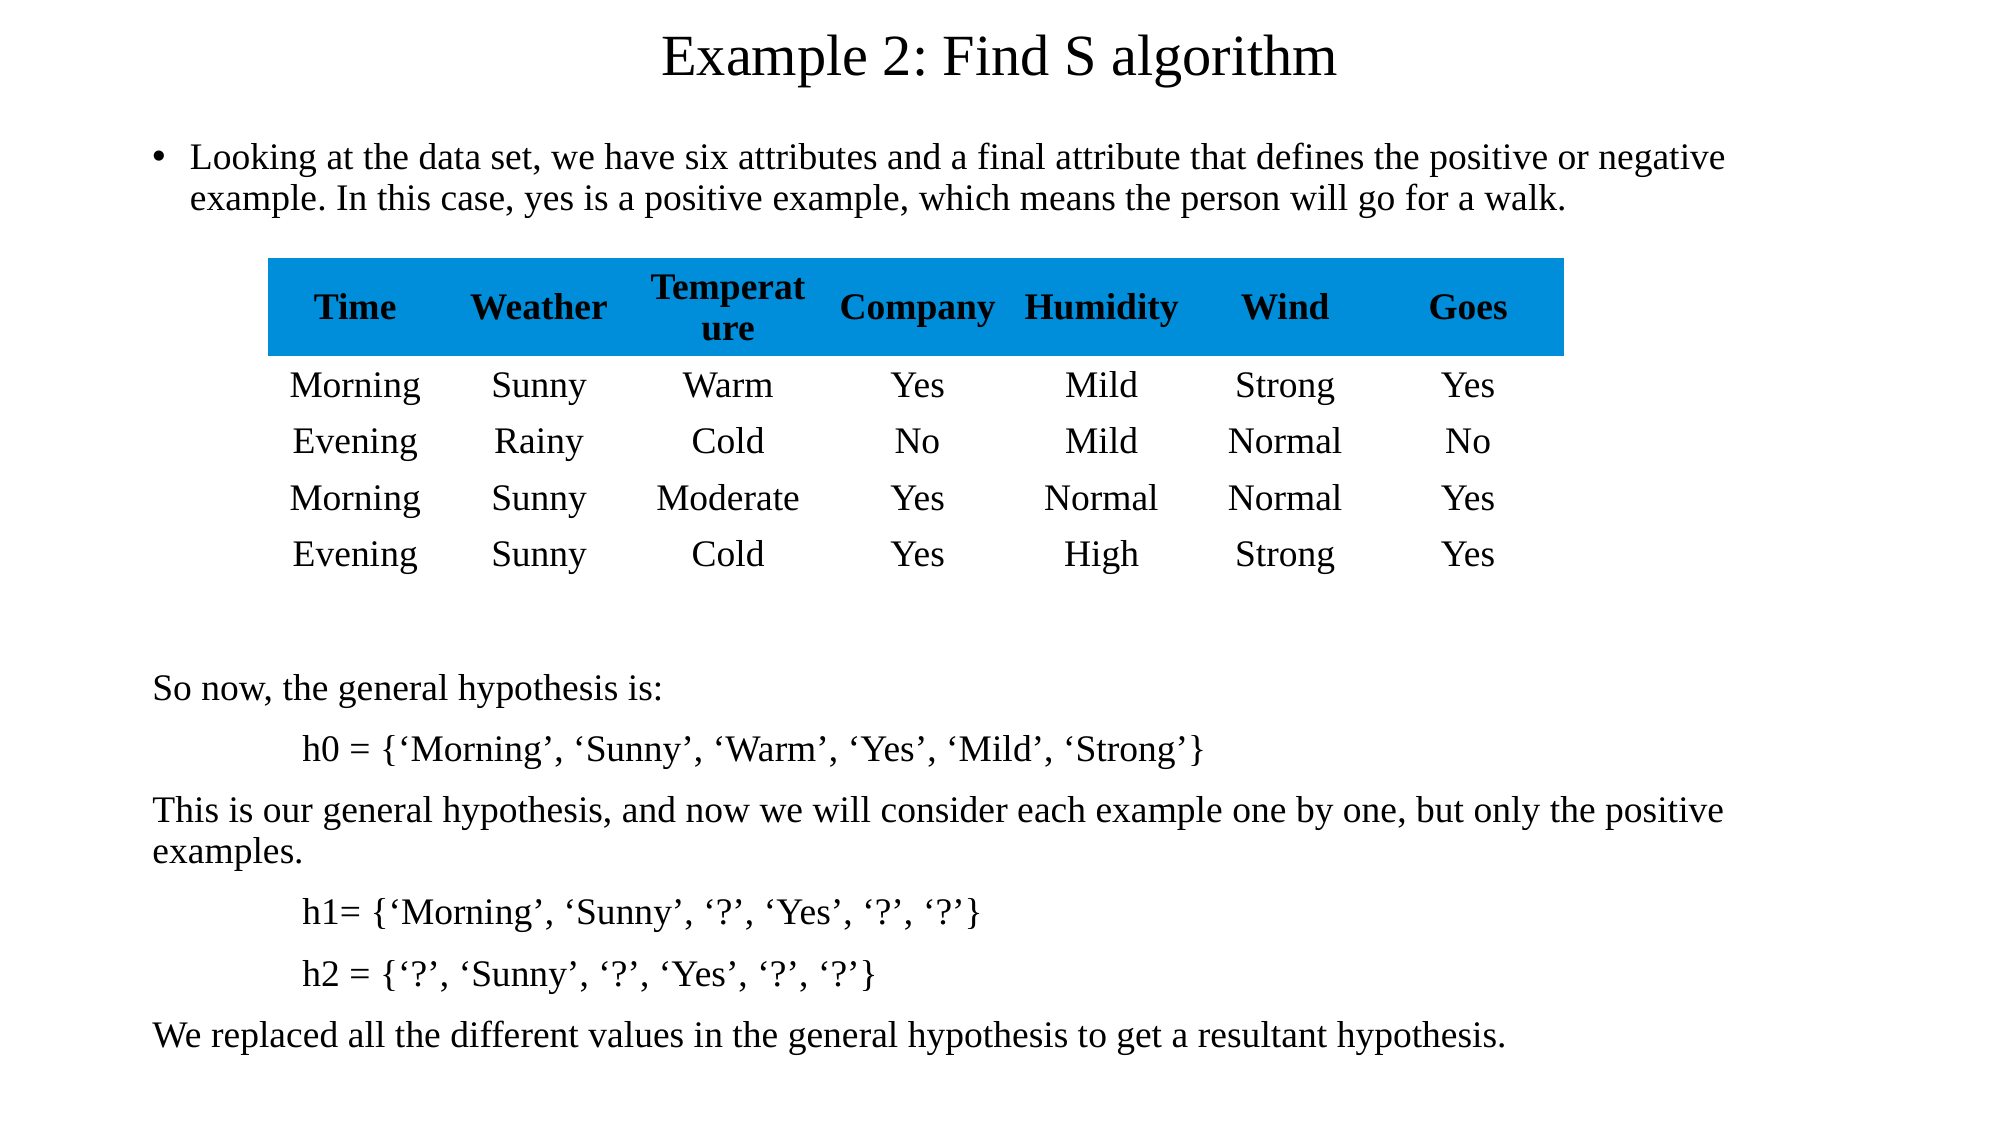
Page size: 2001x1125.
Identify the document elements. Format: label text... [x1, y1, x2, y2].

table_cell Rainy [451, 413, 635, 469]
table_cell Strong [1198, 356, 1381, 413]
table_header Wind [1198, 258, 1381, 356]
table_cell Yes [830, 356, 1014, 413]
table_cell Cold [635, 413, 830, 469]
table_cell High [1014, 526, 1198, 582]
table_cell No [830, 413, 1014, 469]
table_cell Yes [830, 469, 1014, 526]
table_cell Yes [830, 526, 1014, 582]
table_cell Warm [635, 356, 830, 413]
table_cell Normal [1198, 413, 1381, 469]
table_cell No [1381, 413, 1564, 469]
table_header Time [268, 258, 451, 356]
table_cell Yes [1381, 356, 1564, 413]
table_cell Yes [1381, 526, 1564, 582]
table_cell Morning [268, 469, 451, 526]
table_cell Mild [1014, 356, 1198, 413]
table_cell Sunny [451, 469, 635, 526]
table_cell Evening [268, 413, 451, 469]
table_cell Yes [1381, 469, 1564, 526]
table_header Company [830, 258, 1014, 356]
table_cell Normal [1198, 469, 1381, 526]
table_cell Morning [268, 356, 451, 413]
table_cell Moderate [635, 469, 830, 526]
table_header Humidity [1014, 258, 1198, 356]
list Looking at the data set, we have six attributes and a final attribute that defines the positive or negative example. In this case, yes is a positive example, which means the person will go for a walk. So now, the general hypothesis is: h0 = {‘Morning’, ‘Sunny’, ‘Warm’, ‘Yes’, ‘Mild’, ‘Strong’} This is our general hypothesis, and now we will consider each example one by one, but only the positive examples. h1= {‘Morning’, ‘Sunny’, ‘?’, ‘Yes’, ‘?’, ‘?’} h2 = {‘?’, ‘Sunny’, ‘?’, ‘Yes’, ‘?’, ‘?’} We replaced all the different values in the general hypothesis to get a resultant hypothesis. [137, 129, 1863, 1109]
title Example 2: Find S algorithm [137, 17, 1863, 97]
table_cell Strong [1198, 526, 1381, 582]
table_header Weather [451, 258, 635, 356]
table_header Temperature [635, 258, 830, 356]
table_cell Sunny [451, 356, 635, 413]
table_header Goes [1381, 258, 1564, 356]
table_cell Cold [635, 526, 830, 582]
table_cell Evening [268, 526, 451, 582]
table_cell Normal [1014, 469, 1198, 526]
table_cell Mild [1014, 413, 1198, 469]
table_cell Sunny [451, 526, 635, 582]
